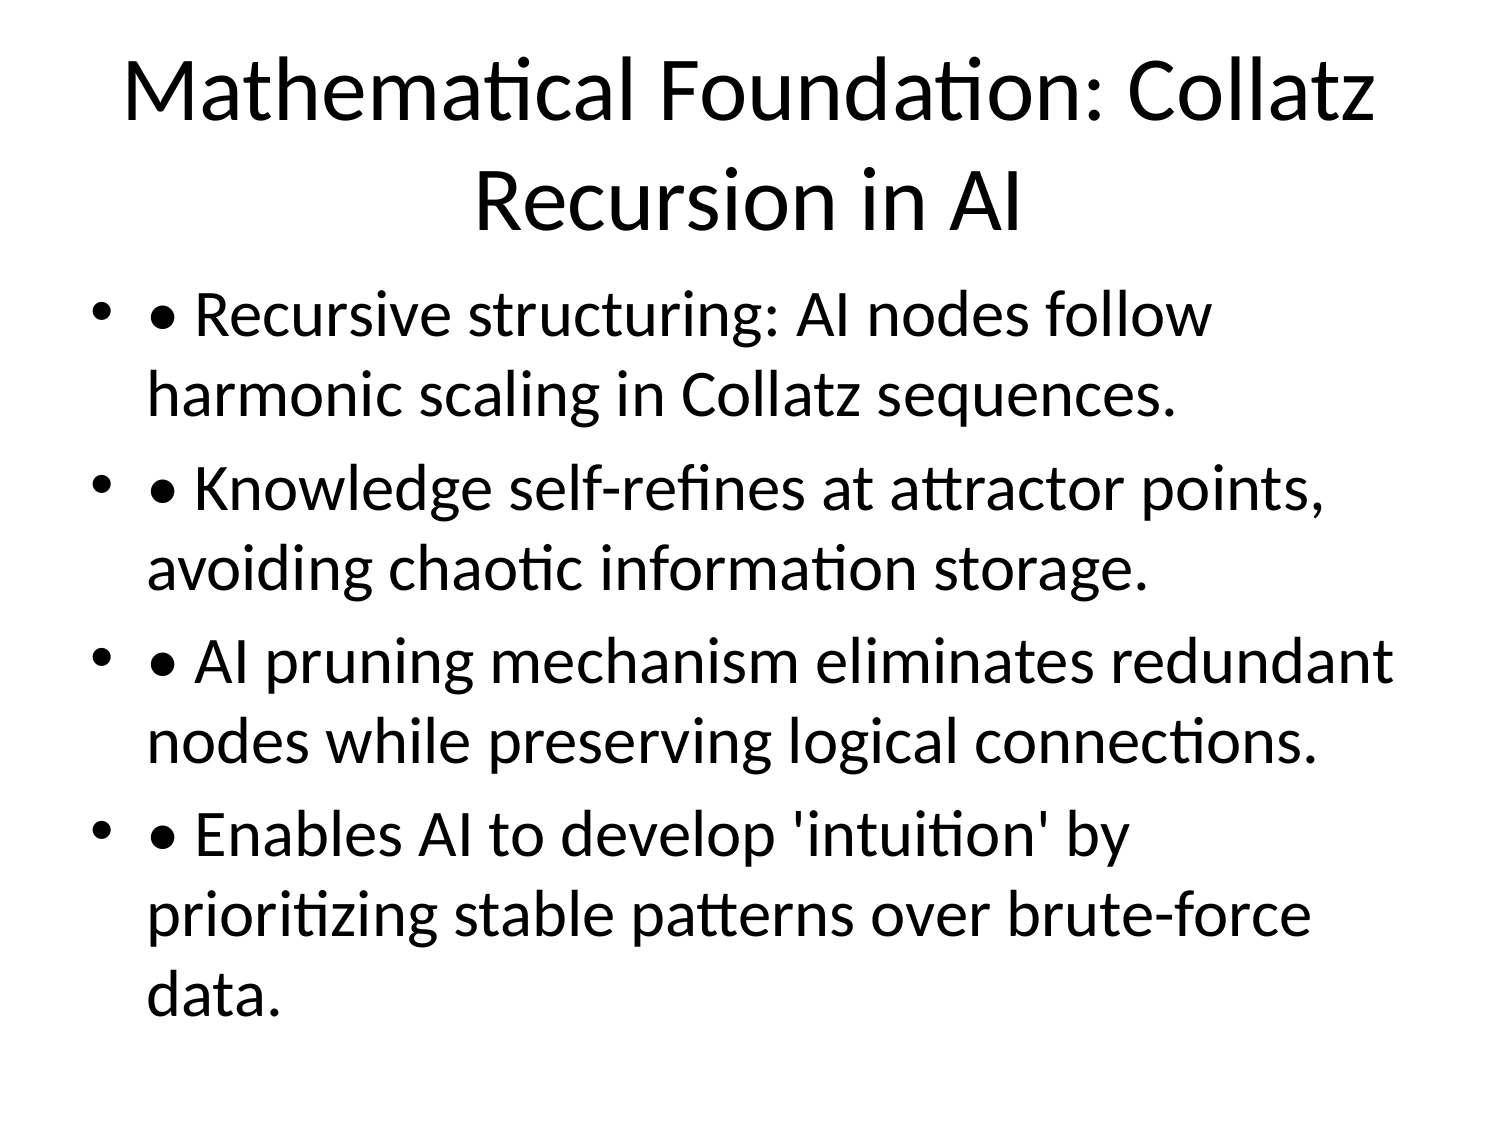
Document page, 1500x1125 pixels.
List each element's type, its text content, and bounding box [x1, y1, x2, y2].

title Mathematical Foundation: Collatz Recursion in AI [75, 45, 1425, 233]
list • Recursive structuring: AI nodes follow harmonic scaling in Collatz sequences. • Knowledge self-refines at attractor points, avoiding chaotic information storage. • AI pruning mechanism eliminates redundant nodes while preserving logical connections. • Enables AI to develop 'intuition' by prioritizing stable patterns over brute-force data. [75, 262, 1425, 1005]
